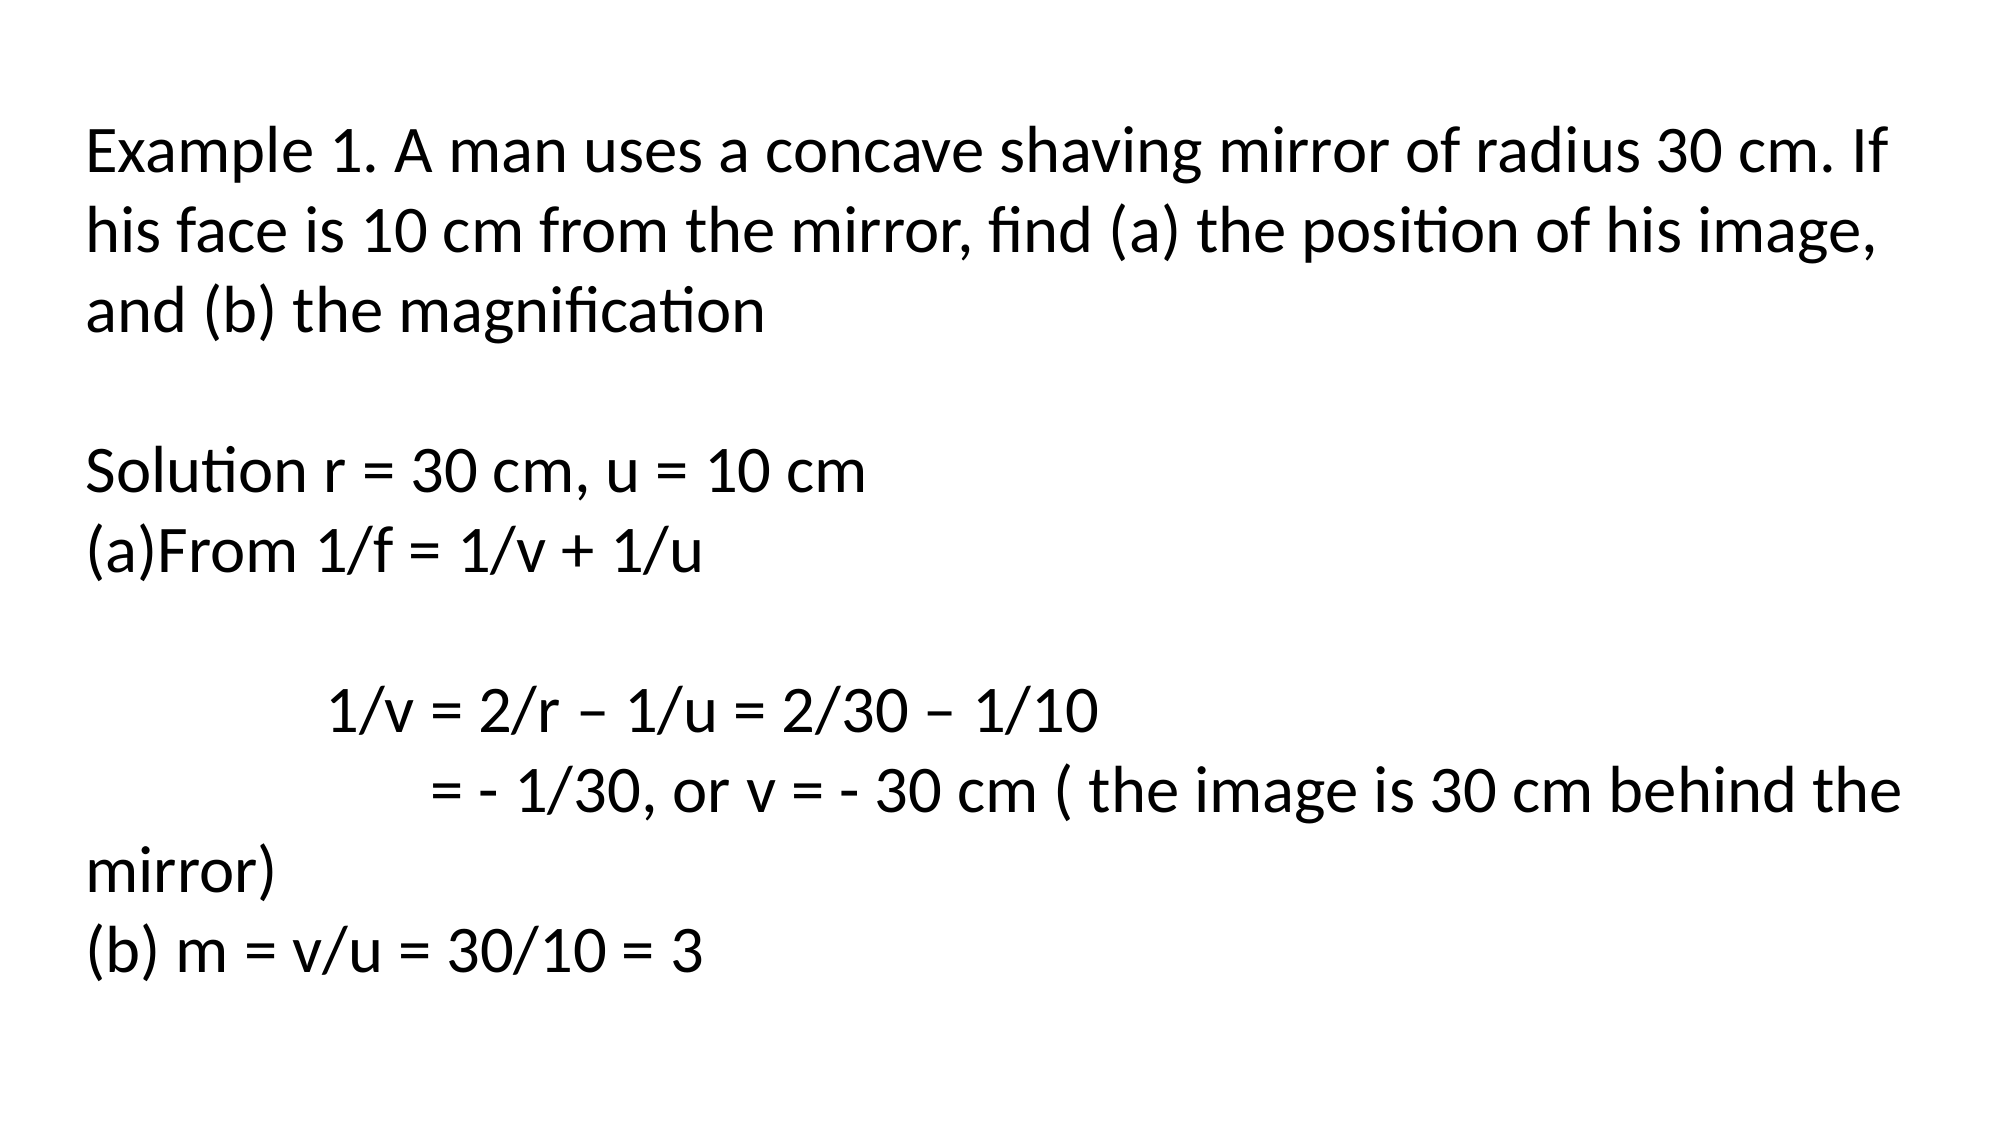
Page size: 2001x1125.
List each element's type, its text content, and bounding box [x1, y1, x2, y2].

text_box Example 1. A man uses a concave shaving mirror of radius 30 cm. If his face is 10 cm from the mirror, find (a) the position of his image, and (b) the magnification Solution r = 30 cm, u = 10 cm From 1/f = 1/v + 1/u 1/v = 2/r – 1/u = 2/30 – 1/10 = - 1/30, or v = - 30 cm ( the image is 30 cm behind the mirror) (b) m = v/u = 30/10 = 3 [70, 98, 1925, 1125]
